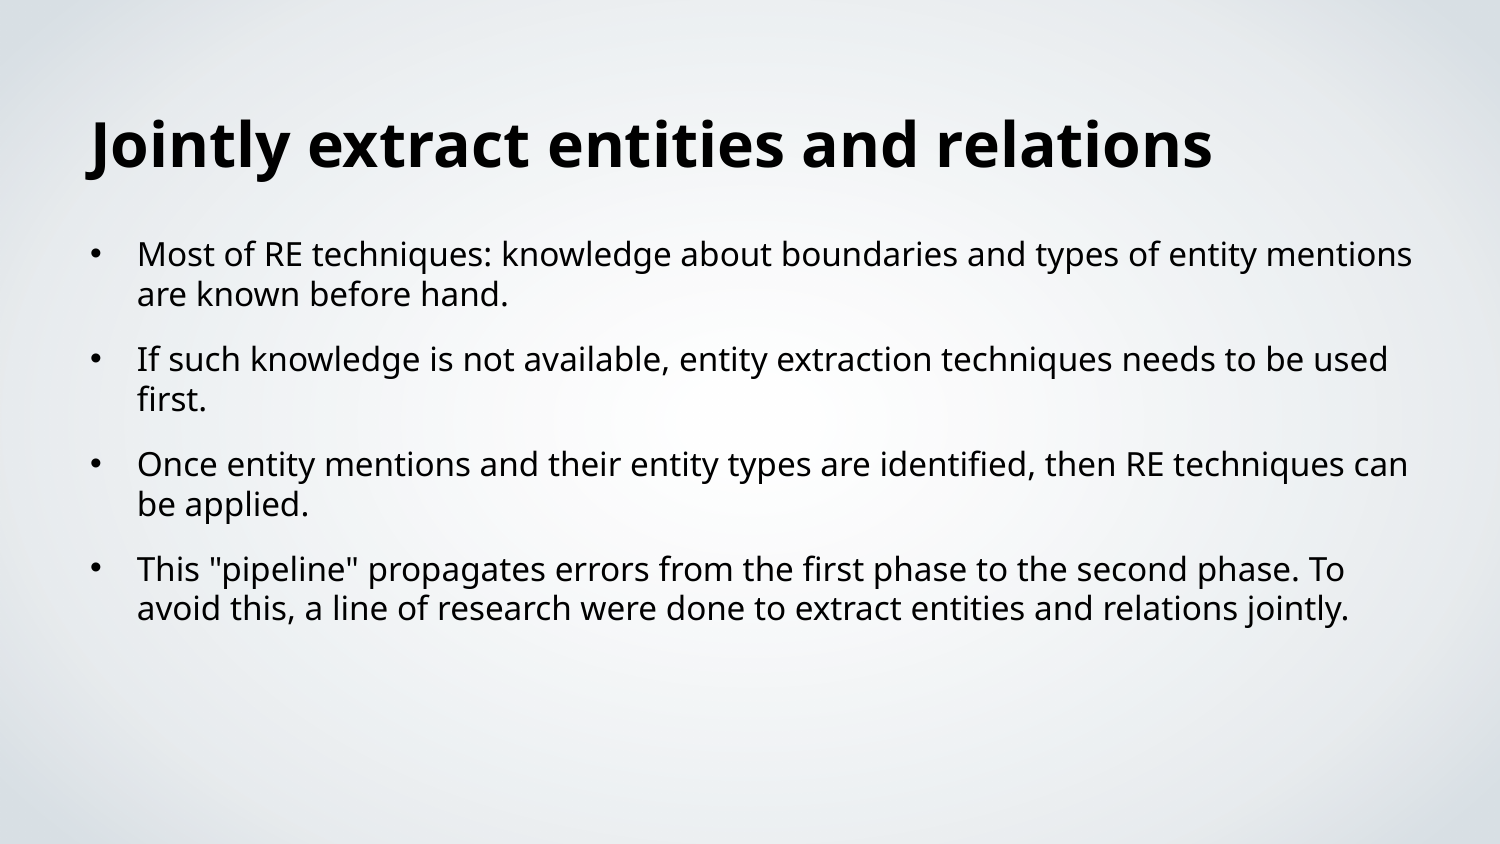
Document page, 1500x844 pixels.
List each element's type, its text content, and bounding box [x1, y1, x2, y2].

text_box Jointly extract entities and relations [78, 99, 1447, 186]
text_box Most of RE techniques: knowledge about boundaries and types of entity mentions are known before hand. If such knowledge is not available, entity extraction techniques needs to be used first. Once entity mentions and their entity types are identified, then RE techniques can be applied. This "pipeline" propagates errors from the first phase to the second phase. To avoid this, a line of research were done to extract entities and relations jointly. [78, 227, 1447, 634]
picture [0, 0, 1500, 844]
